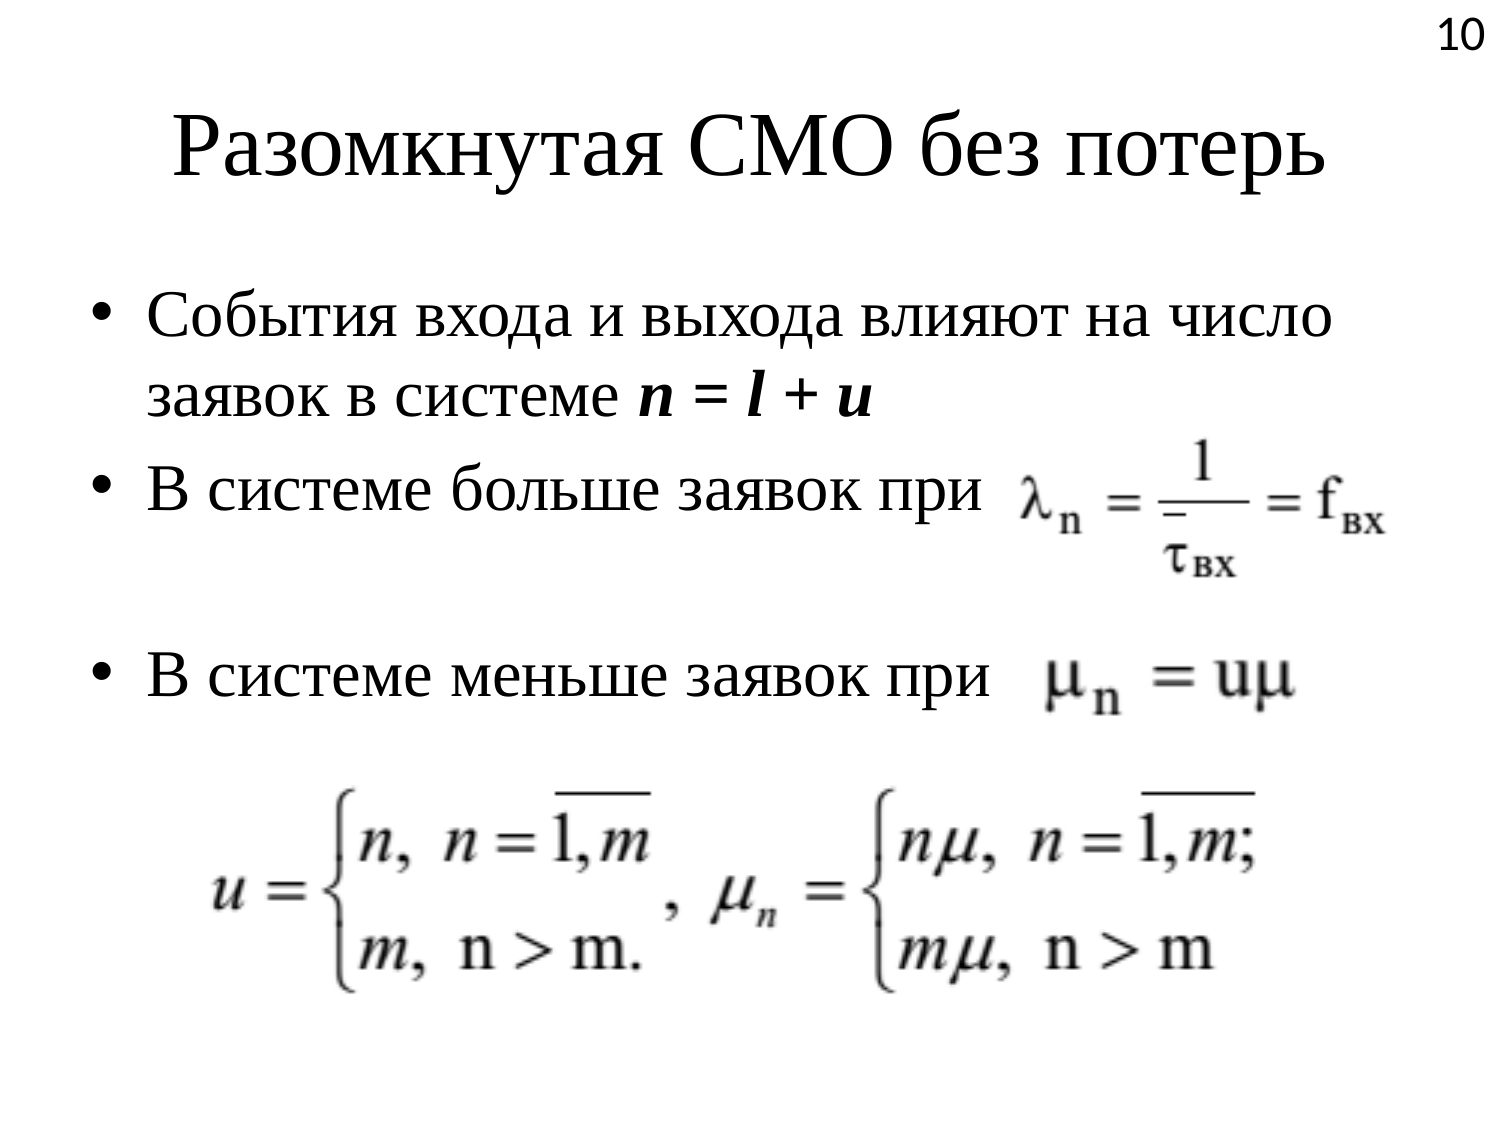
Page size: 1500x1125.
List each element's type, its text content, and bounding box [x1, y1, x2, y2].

picture [1009, 420, 1390, 599]
picture [1021, 633, 1306, 735]
picture [206, 762, 1271, 1012]
title Разомкнутая СМО без потерь [74, 44, 1426, 233]
text_box 10 [1149, 0, 1500, 60]
list События входа и выхода влияют на число заявок в системе n = l + u В системе больше заявок при В системе меньше заявок при [74, 262, 1426, 1091]
